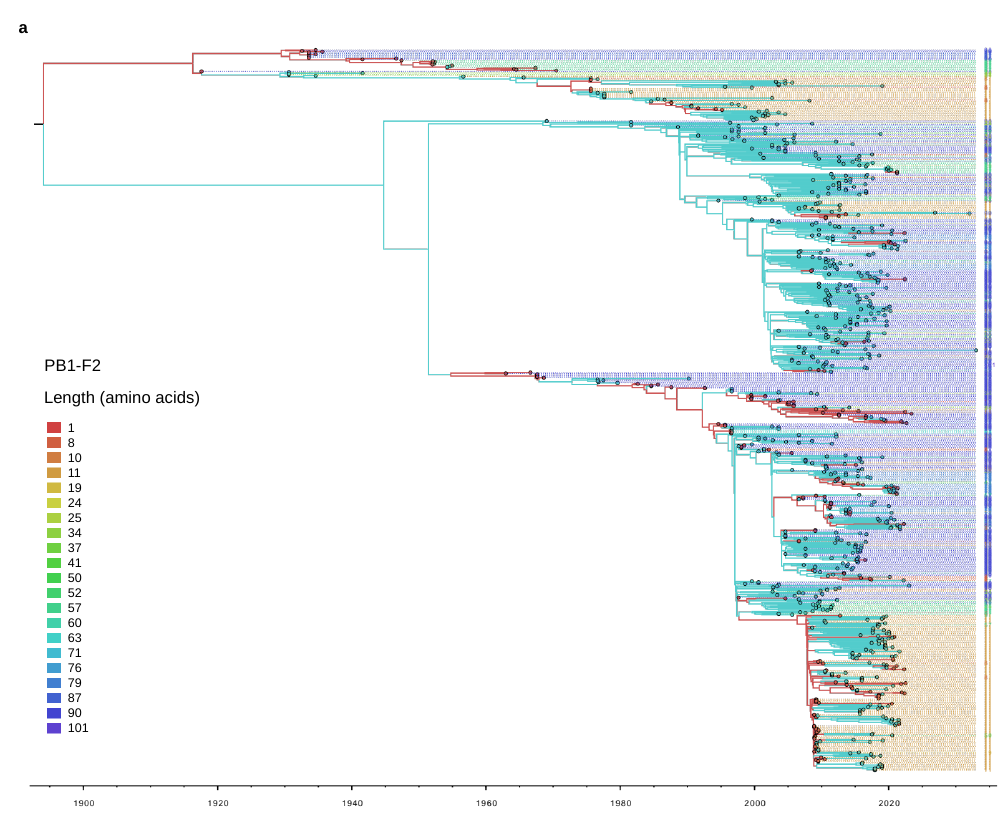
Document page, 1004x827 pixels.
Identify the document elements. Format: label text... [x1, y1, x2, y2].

text_box a [9, 9, 34, 45]
picture [29, 41, 998, 809]
